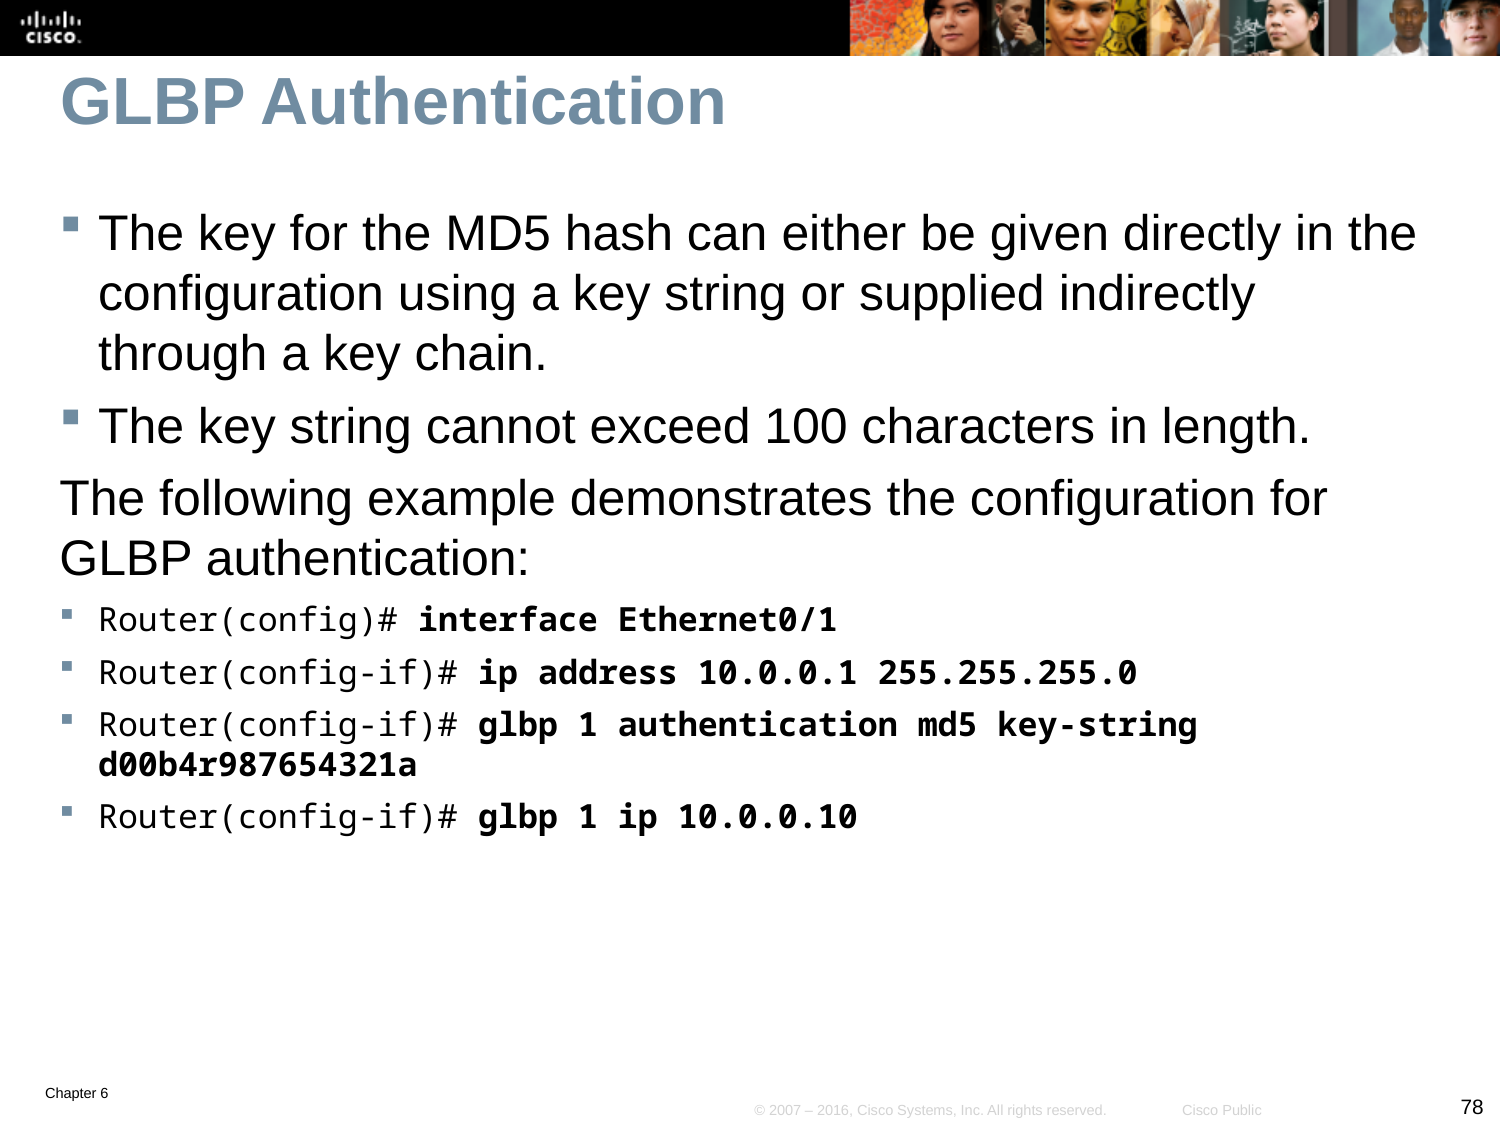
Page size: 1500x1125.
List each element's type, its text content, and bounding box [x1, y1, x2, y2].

title GLBP Authentication [45, 59, 1444, 182]
list The key for the MD5 hash can either be given directly in the configuration using a key string or supplied indirectly through a key chain. The key string cannot exceed 100 characters in length. The following example demonstrates the configuration for GLBP authentication: Router(config)# interface Ethernet0/1 Router(config-if)# ip address 10.0.0.1 255.255.255.0 Router(config-if)# glbp 1 authentication md5 key-string d00b4r987654321a Router(config-if)# glbp 1 ip 10.0.0.10 [45, 193, 1444, 1037]
picture [0, 0, 1500, 56]
